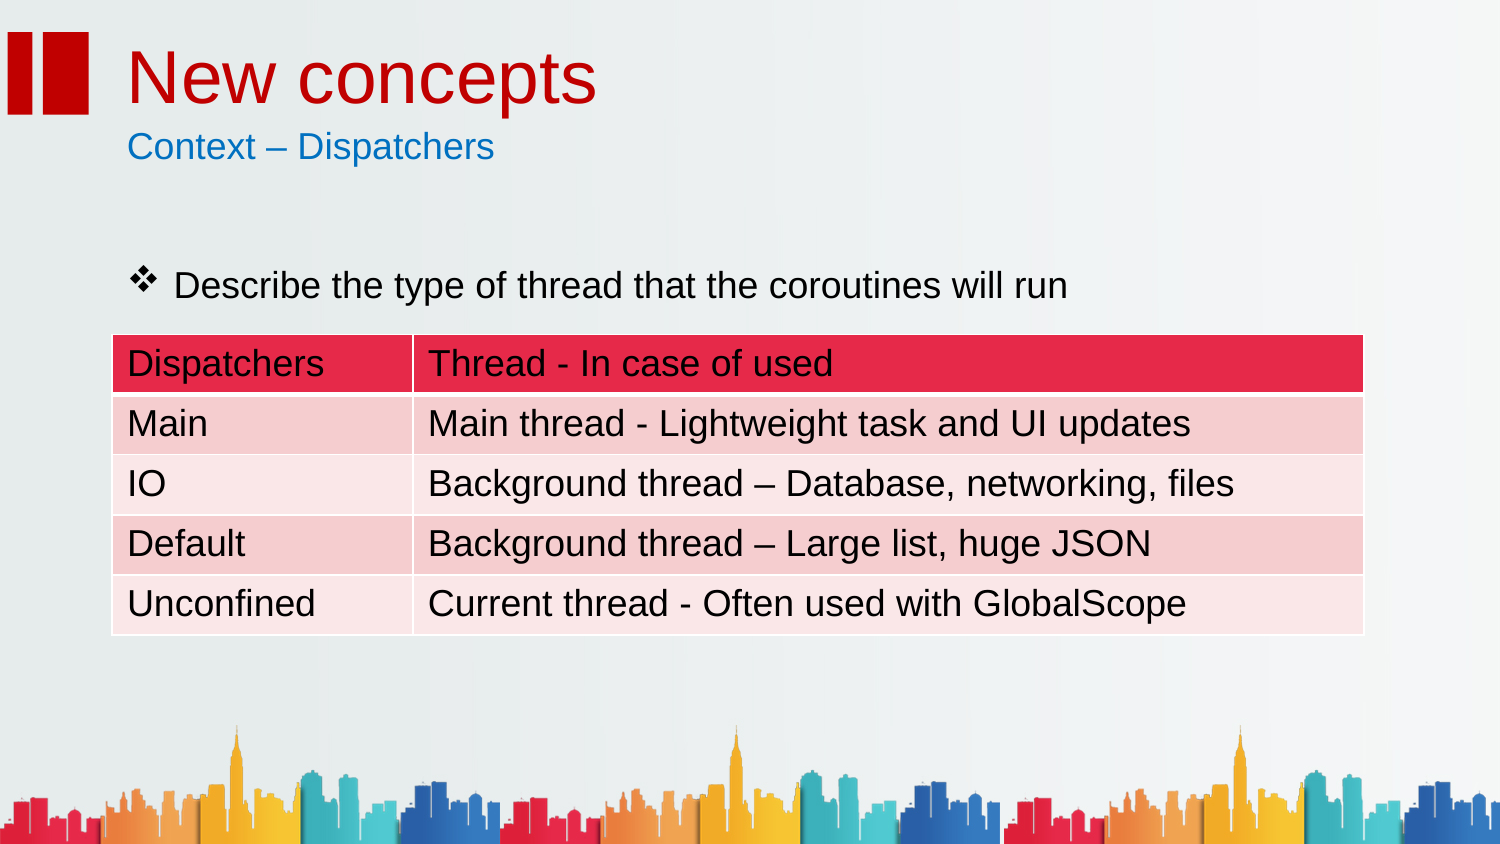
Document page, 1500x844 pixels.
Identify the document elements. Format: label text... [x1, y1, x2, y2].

text_box New concepts [112, 21, 614, 114]
table_cell Default [113, 516, 412, 574]
table_cell Current thread - Often used with GlobalScope [414, 576, 1363, 634]
table_cell Background thread – Database, networking, files [414, 455, 1363, 514]
table_cell Main [113, 397, 412, 454]
text_box Describe the type of thread that the coroutines will run [112, 231, 1364, 314]
picture [0, 0, 1500, 844]
table_cell IO [113, 455, 412, 514]
text_box Context – Dispatchers [112, 114, 727, 175]
text_box [7, 32, 33, 115]
table_cell Background thread – Large list, huge JSON [414, 516, 1363, 574]
table_cell Unconfined [113, 576, 412, 634]
table_header Dispatchers [113, 335, 412, 392]
table_header Thread - In case of used [414, 335, 1363, 392]
table_cell Main thread - Lightweight task and UI updates [414, 397, 1363, 454]
text_box [42, 32, 89, 115]
